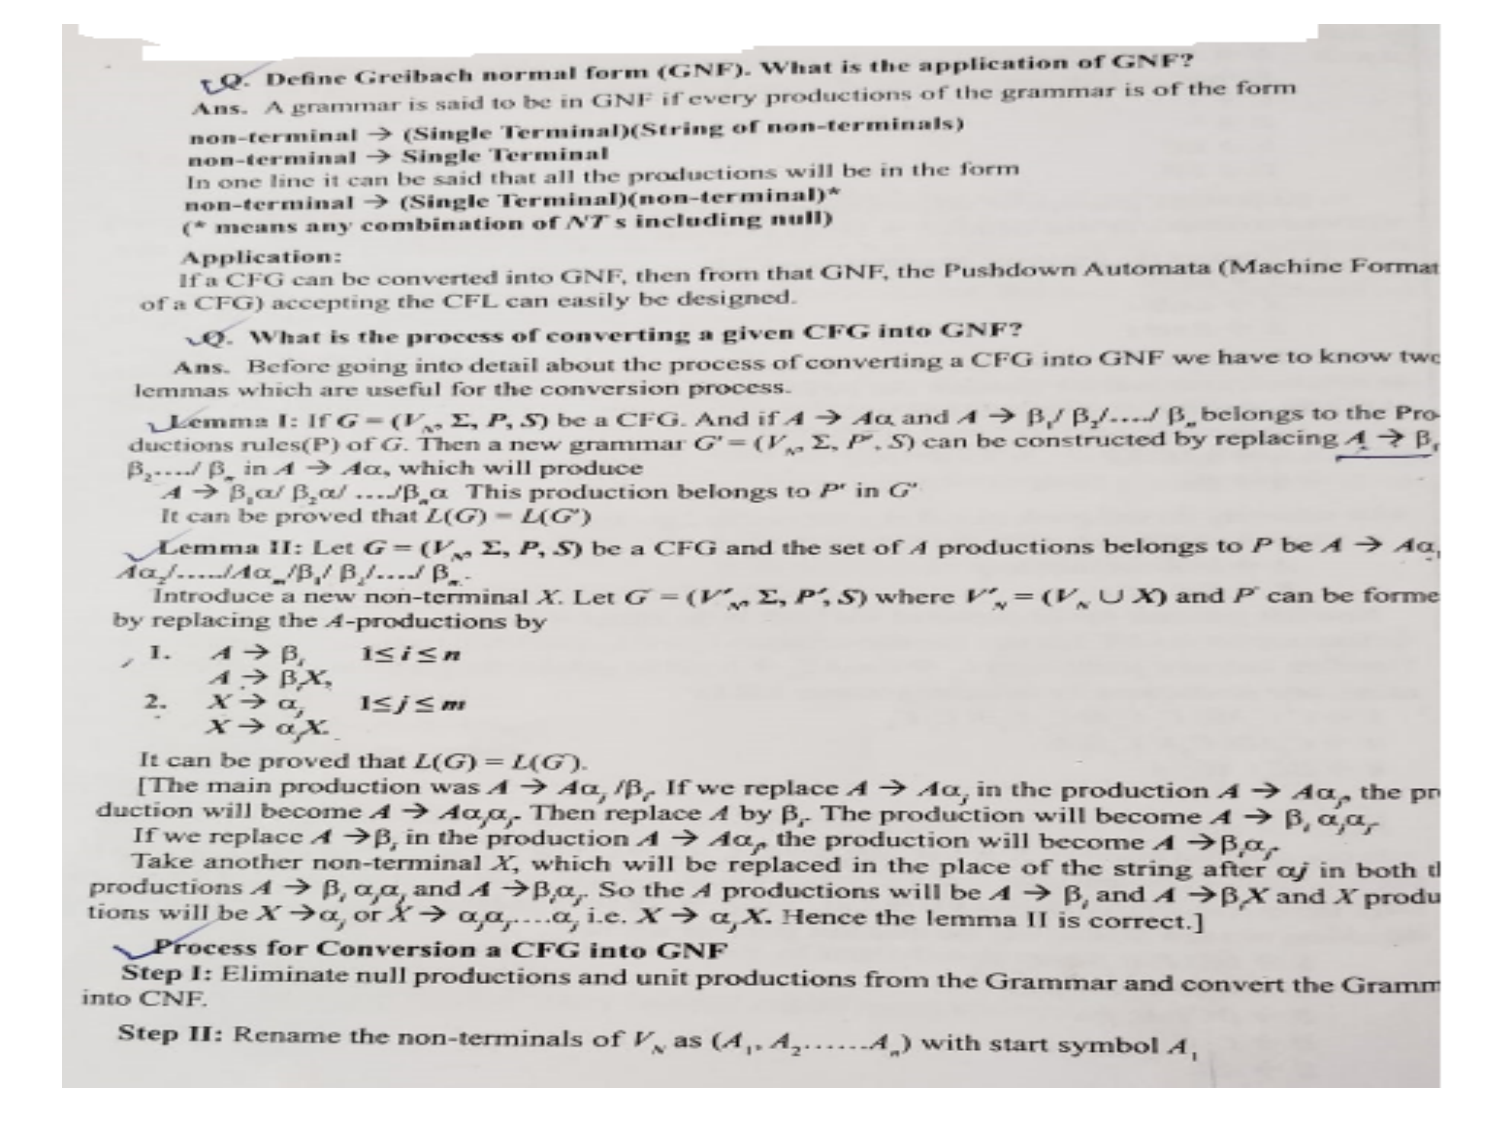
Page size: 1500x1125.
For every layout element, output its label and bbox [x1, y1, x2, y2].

picture [62, 24, 1451, 1088]
